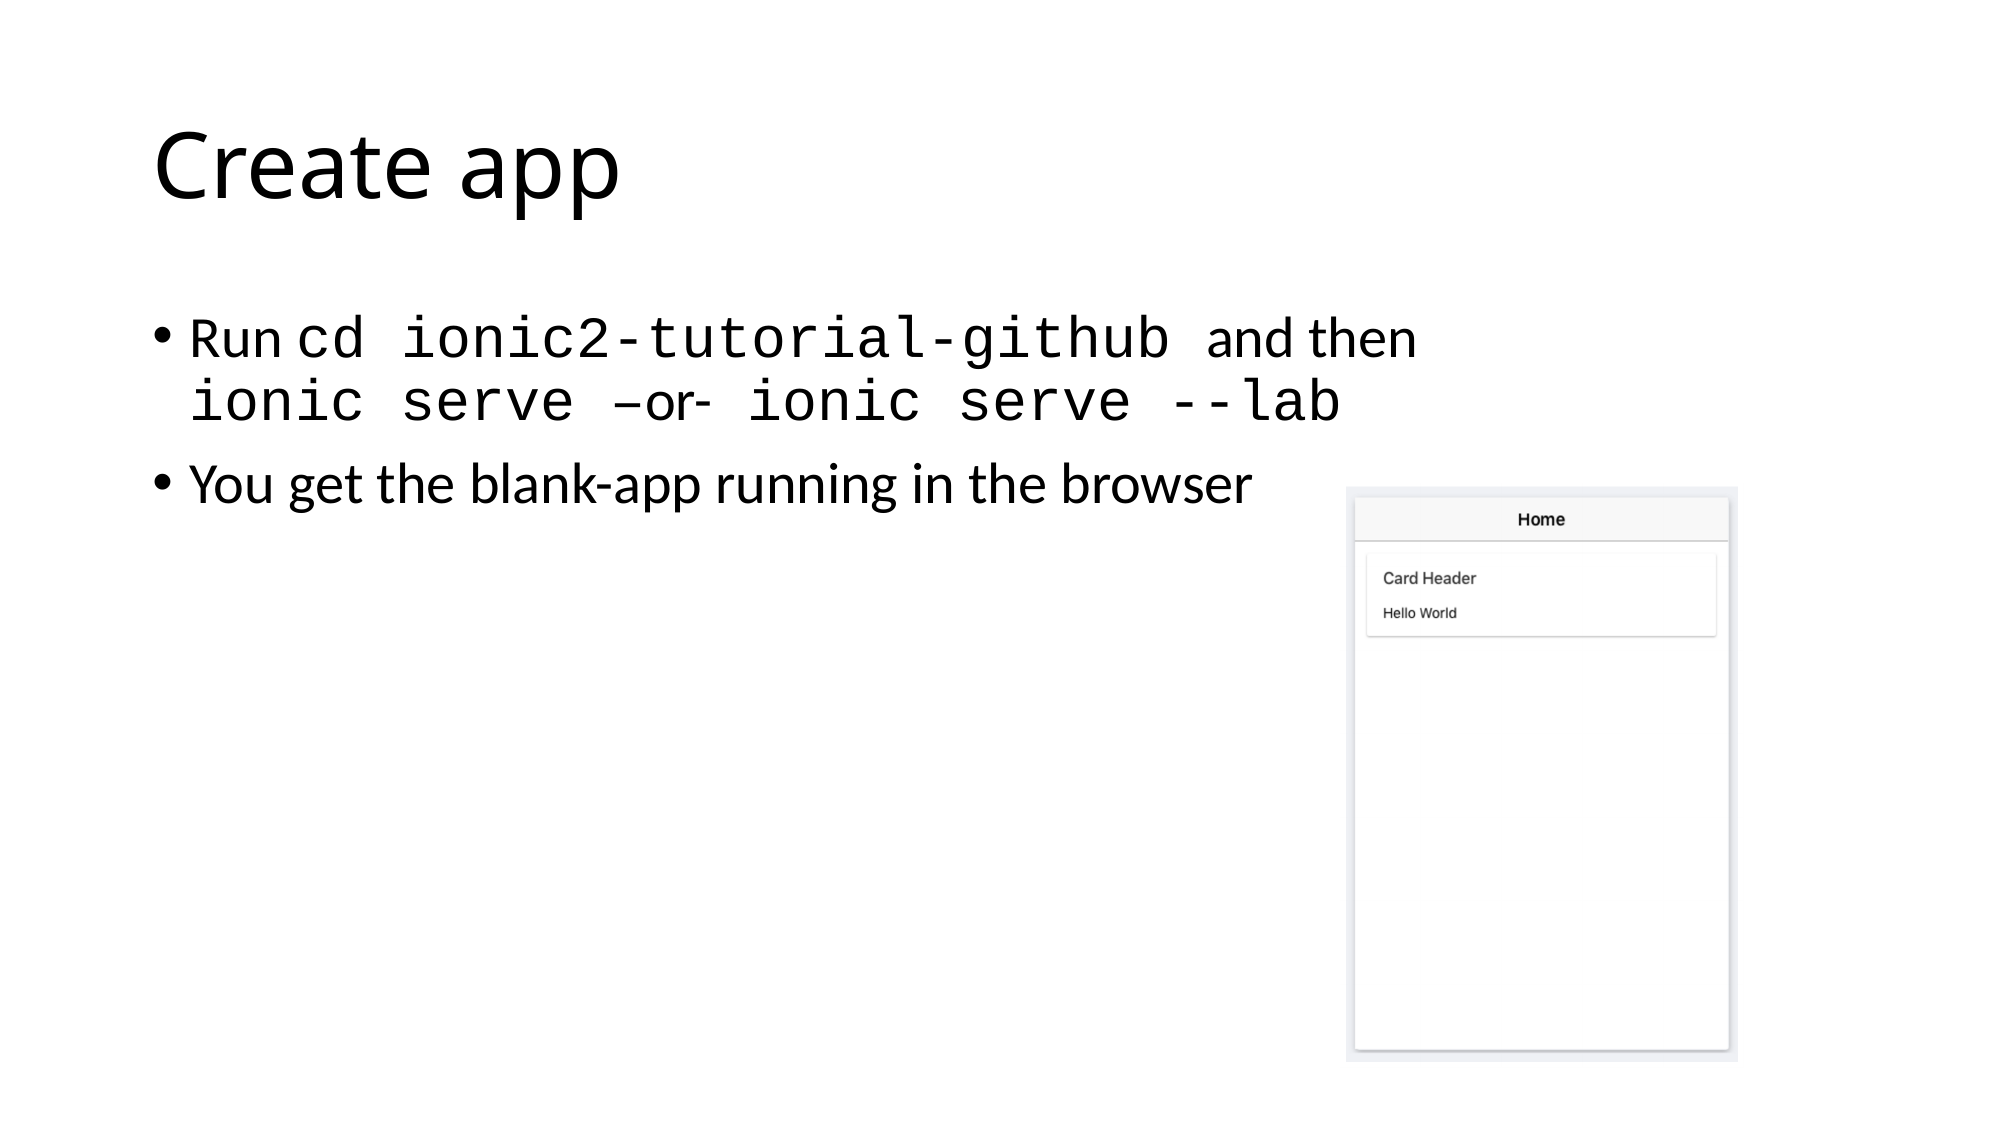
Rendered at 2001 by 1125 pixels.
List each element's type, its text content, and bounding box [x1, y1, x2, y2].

picture [1340, 483, 1744, 1068]
title Create app [137, 59, 1863, 278]
list Run cd ionic2-tutorial-github and then ionic serve –or- ionic serve --lab You get the blank-app running in the browser [137, 299, 1863, 1014]
